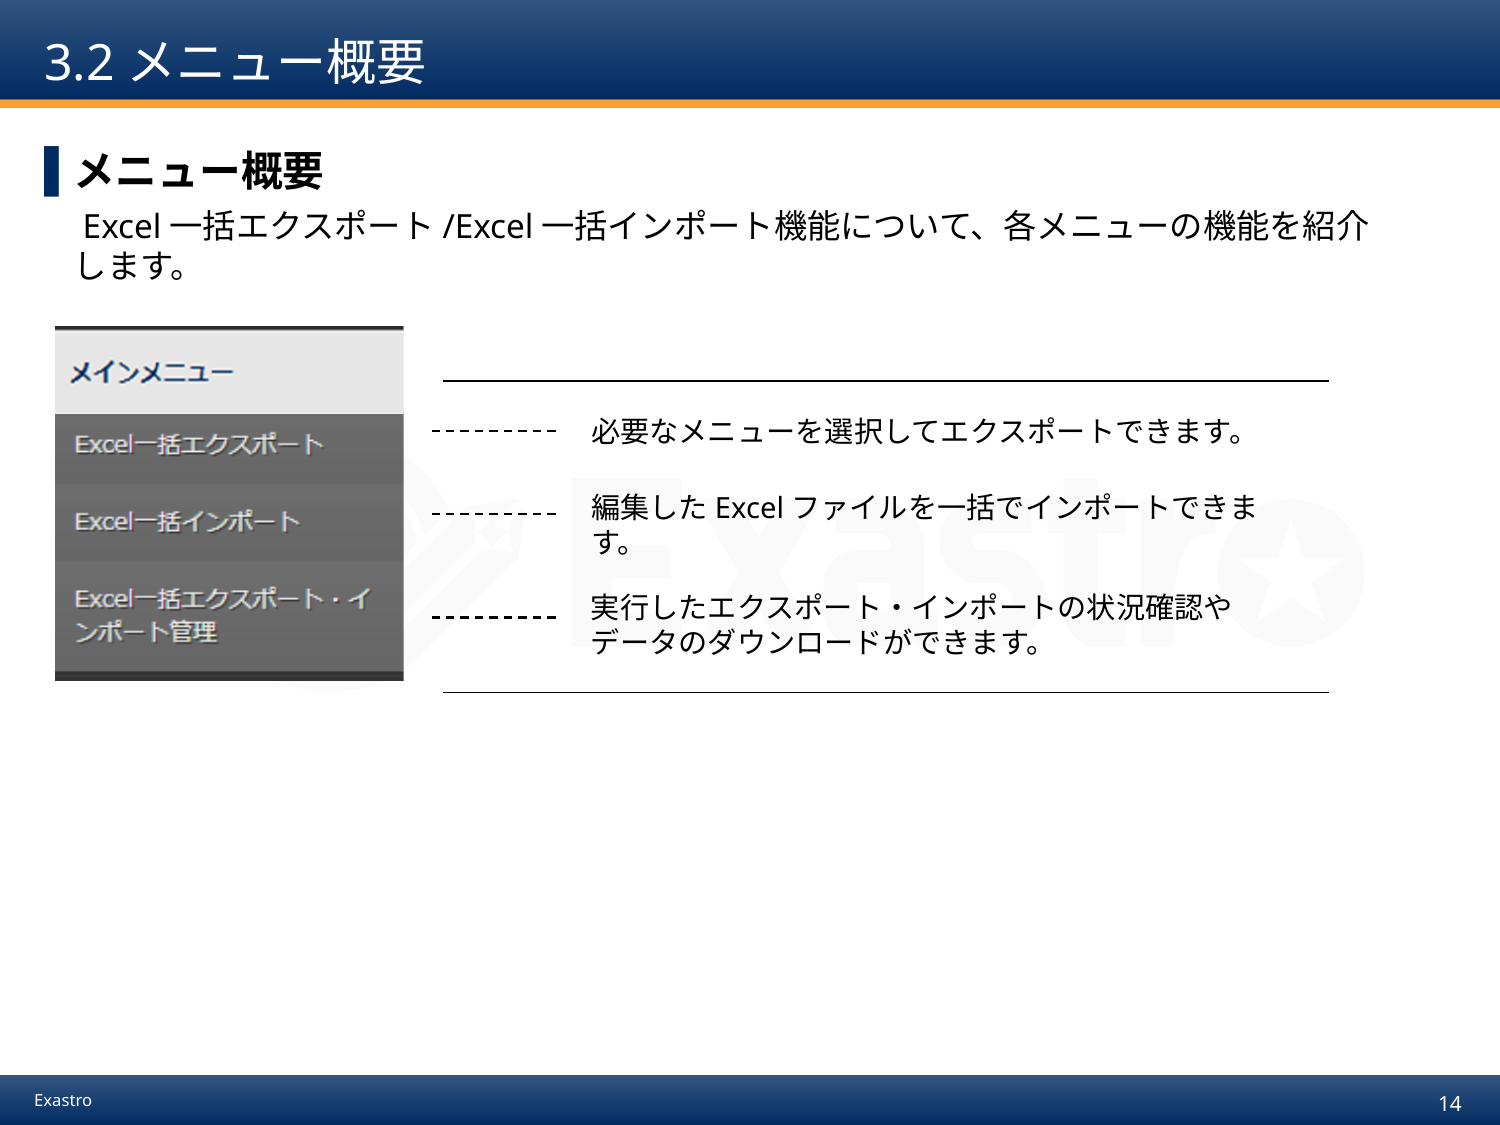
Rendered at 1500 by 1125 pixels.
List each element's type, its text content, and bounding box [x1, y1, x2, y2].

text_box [54, 315, 404, 681]
list メニュー概要 Excel一括エクスポート/Excel一括インポート機能について、各メニューの機能を紹介 します。 [29, 137, 1471, 1059]
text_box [431, 380, 1330, 693]
title 3.2メニュー概要 [29, 18, 1471, 96]
picture [0, 0, 1500, 1125]
